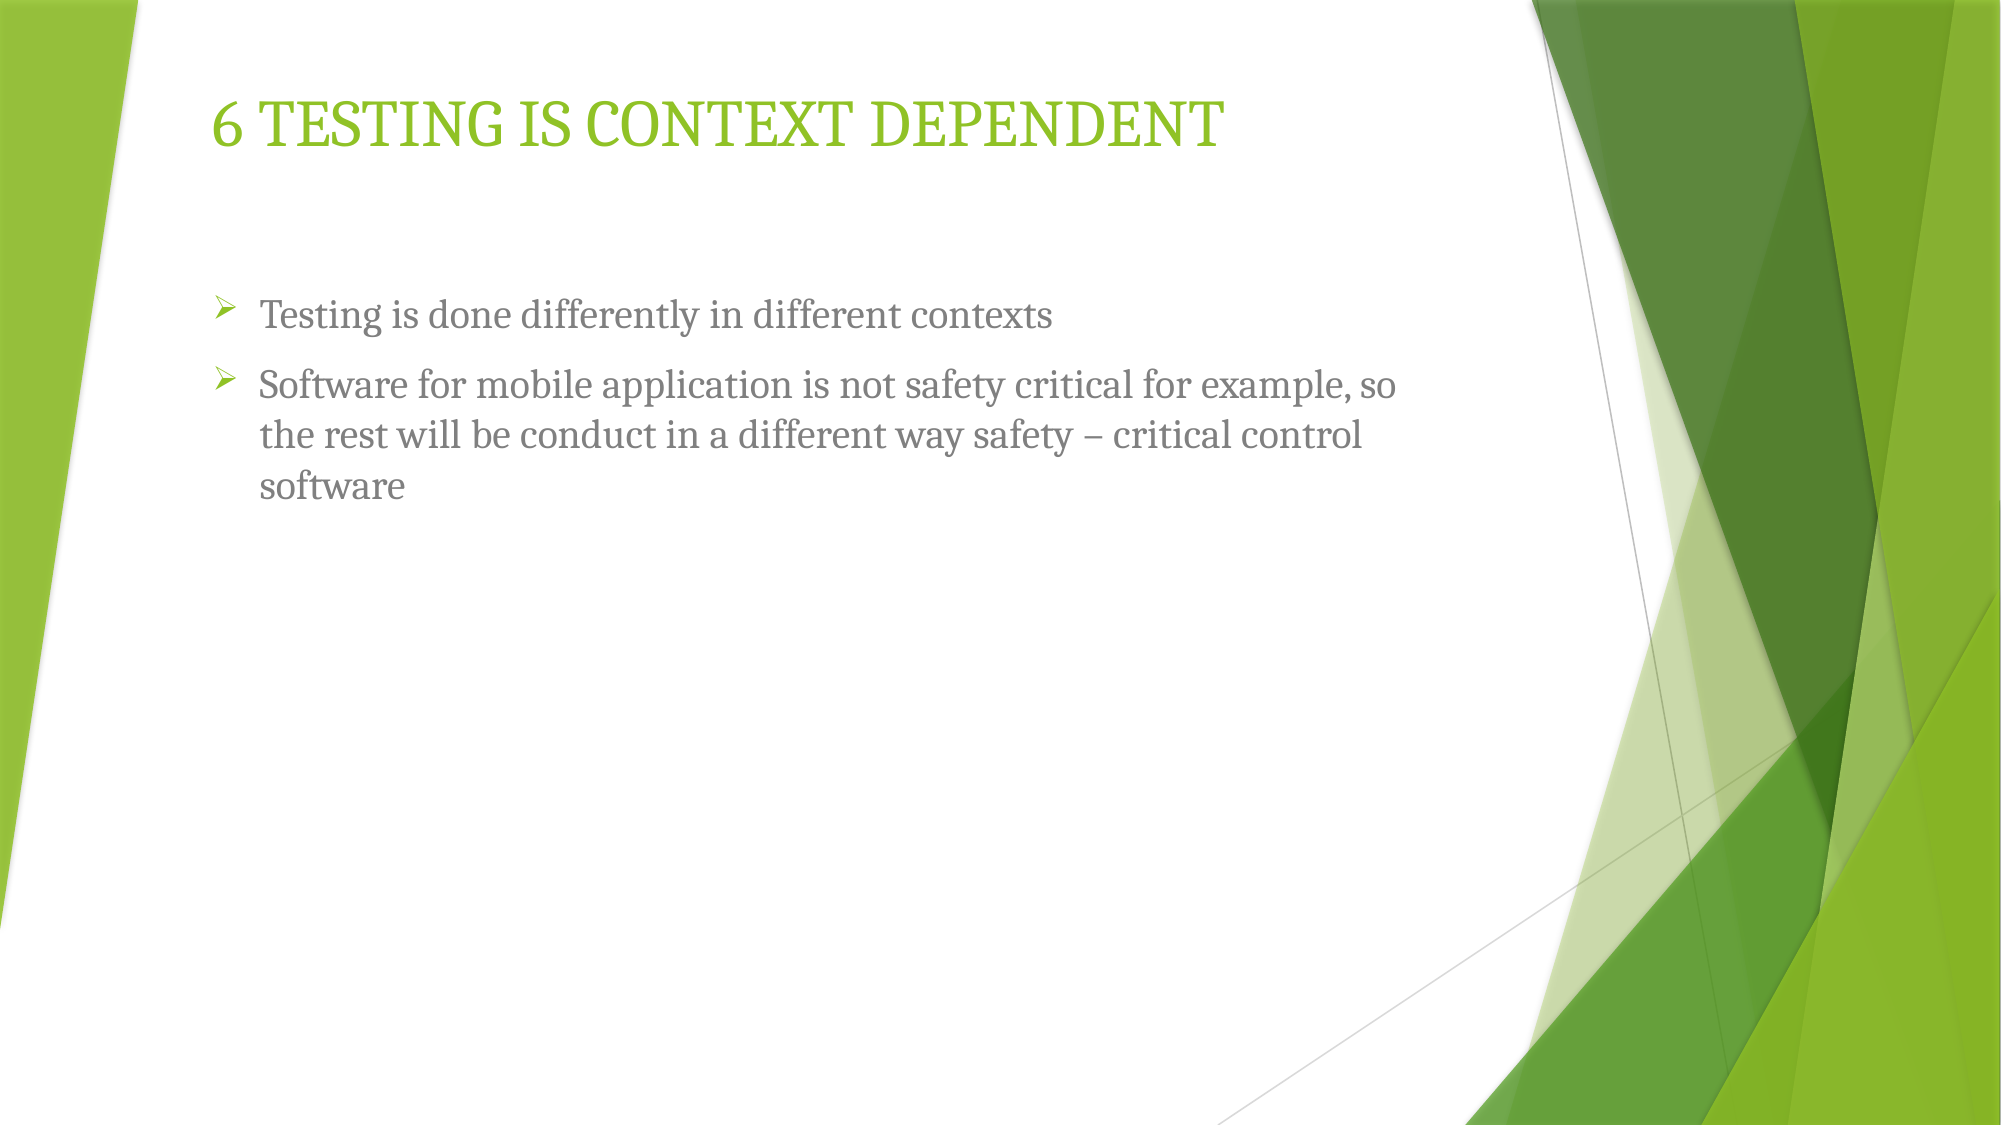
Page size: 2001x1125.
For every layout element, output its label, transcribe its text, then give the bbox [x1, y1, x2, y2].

title 6 TESTING IS CONTEXT DEPENDENT [197, 60, 1472, 167]
subtitle Testing is done differently in different contexts Software for mobile application is not safety critical for example, so the rest will be conduct in a different way safety – critical control software [197, 278, 1472, 692]
